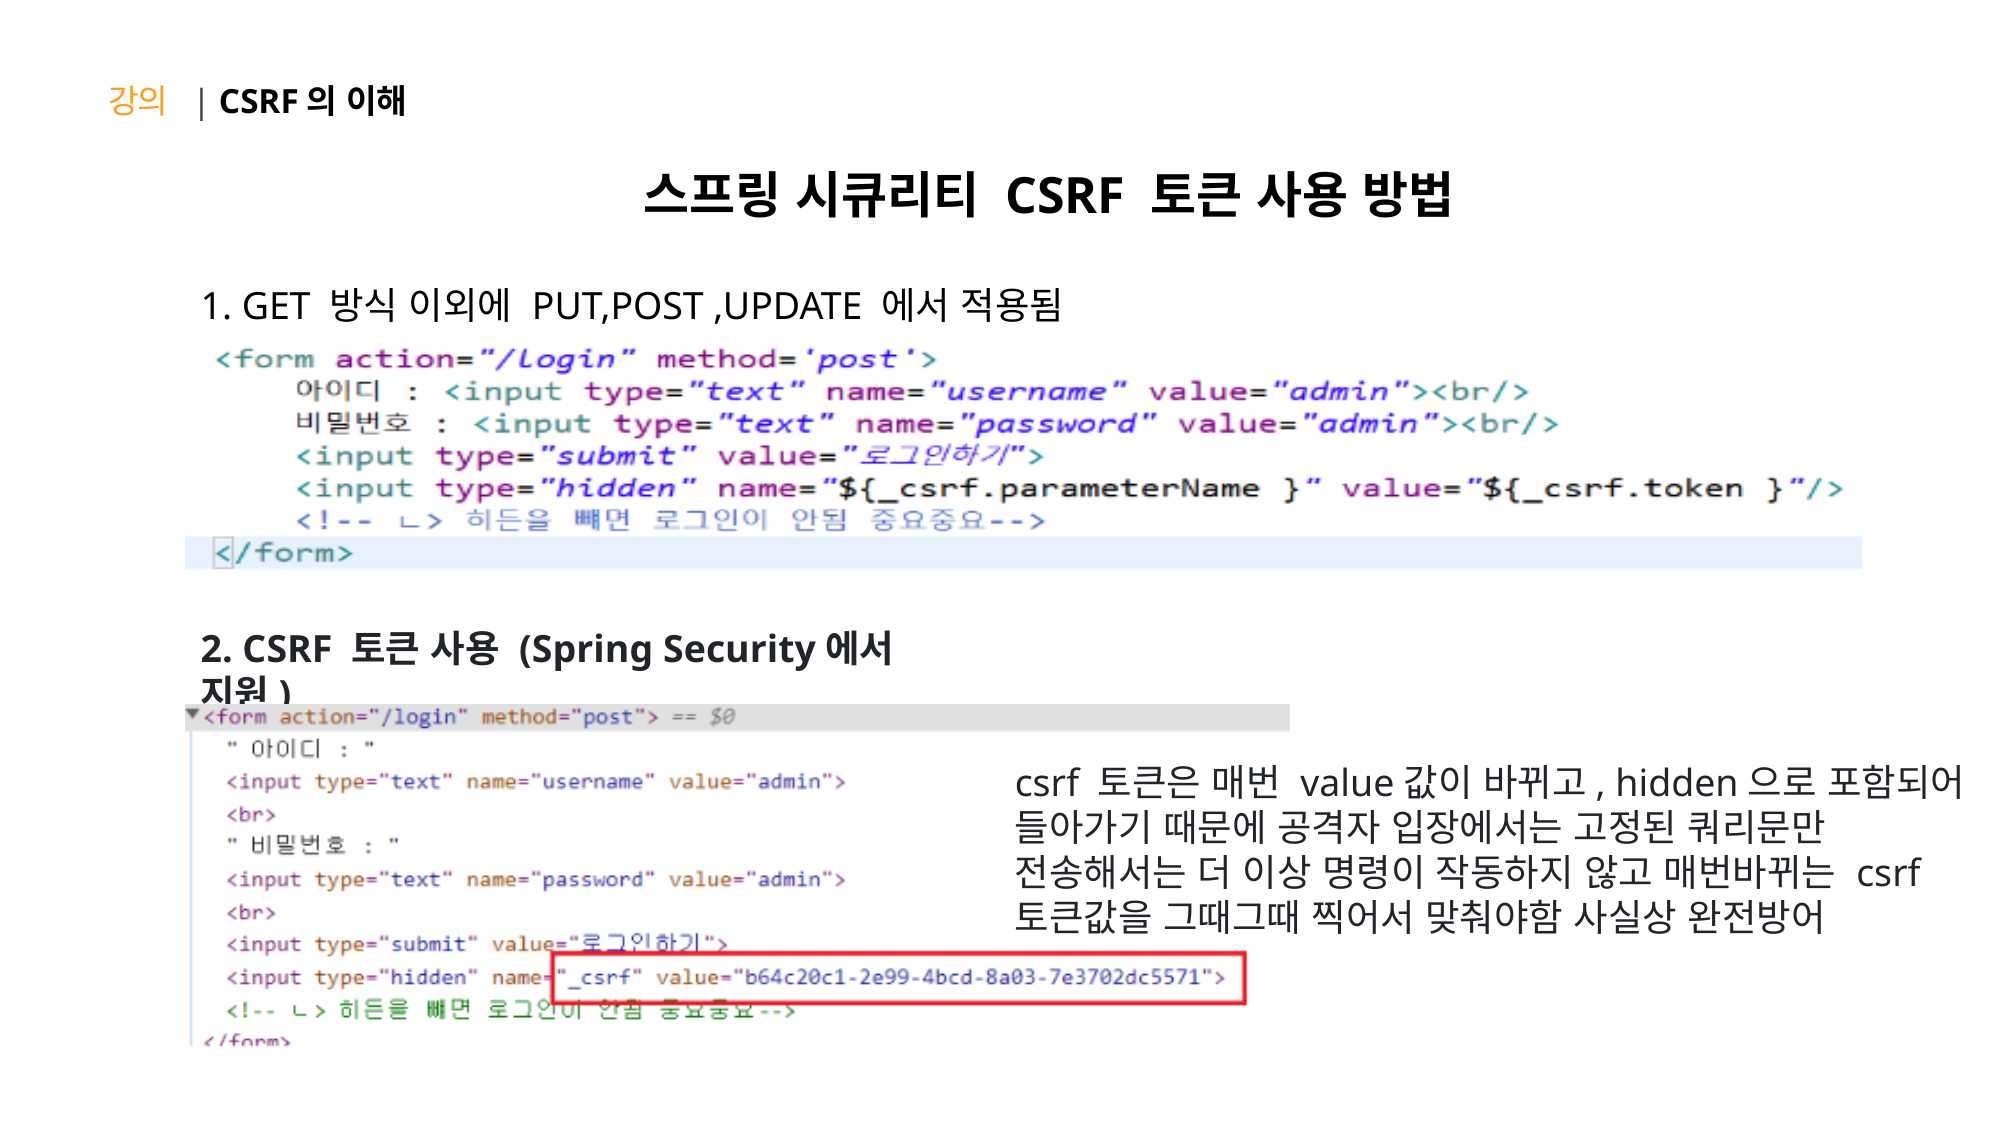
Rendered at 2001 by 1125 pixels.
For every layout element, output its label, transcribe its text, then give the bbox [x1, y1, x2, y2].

text_box 1. GET 방식 이외에 PUT,POST ,UPDATE 에서 적용됨 [185, 274, 1250, 335]
picture [185, 704, 1290, 1067]
picture [185, 335, 1862, 575]
text_box 강의 | CSRF의 이해 [93, 72, 867, 128]
text_box 2. CSRF 토큰 사용 (Spring Security에서 지원) [185, 618, 975, 704]
text_box csrf 토큰은 매번 value값이 바뀌고, hidden으로 포함되어 들아가기 때문에 공격자 입장에서는 고정된 쿼리문만 전송해서는 더 이상 명령이 작동하지 않고 매번바뀌는 csrf토큰값을 그때그때 찍어서 맞춰야함 사실상 완전방어 [1290, 751, 2000, 947]
text_box 스프링 시큐리티 CSRF 토큰 사용 방법 [490, 156, 1608, 231]
